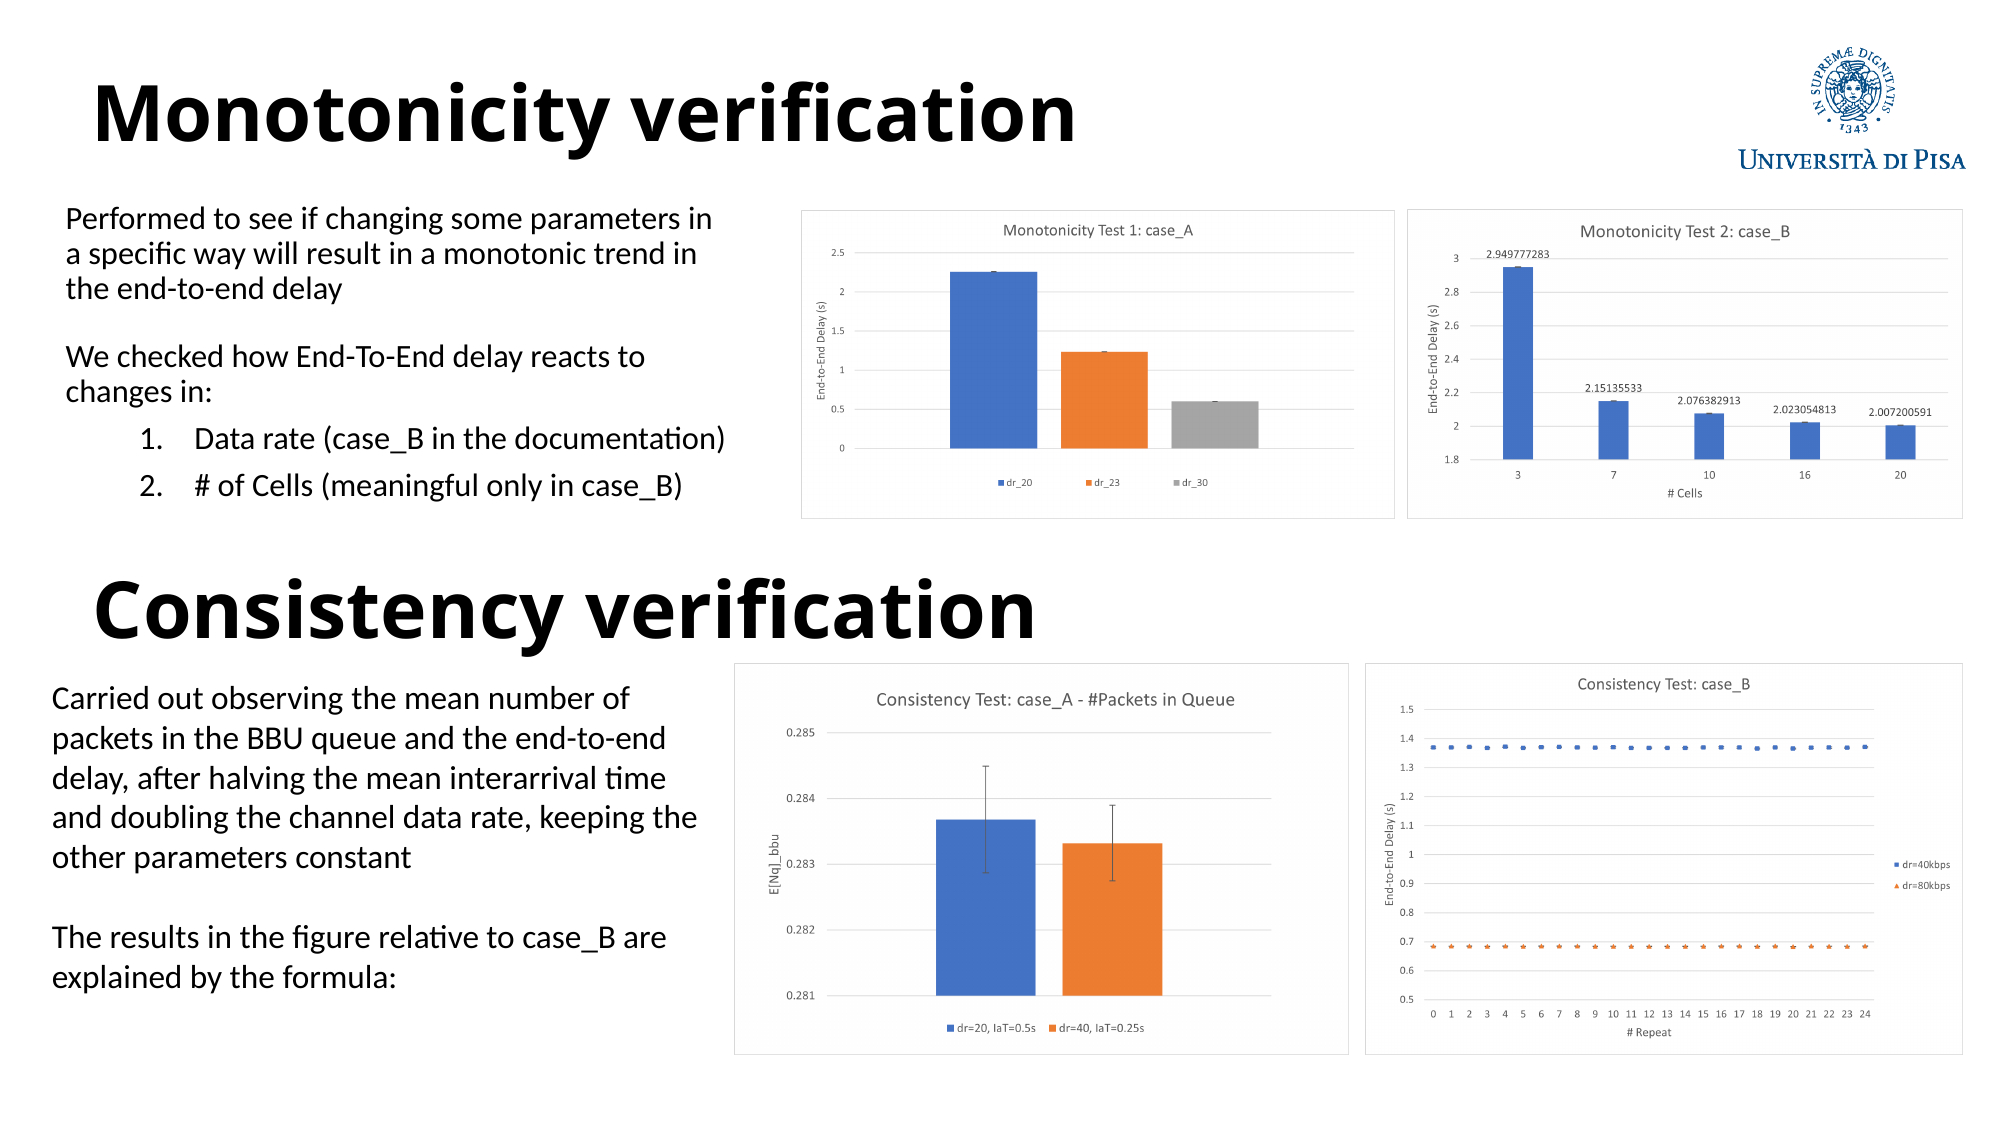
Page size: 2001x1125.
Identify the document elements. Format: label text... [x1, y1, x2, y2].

picture [1407, 209, 1963, 519]
picture [1738, 47, 1966, 169]
text_box Consistency verification [77, 563, 1952, 664]
list Performed to see if changing some parameters in a specific way will result in a monotonic trend in the end-to-end delay We checked how End-To-End delay reacts to changes in: Data rate (case_B in the documentation) # of Cells (meaningful only in case_B) [50, 193, 752, 545]
picture [1365, 663, 1963, 1055]
title Monotonicity verification [76, 66, 1611, 167]
picture [801, 210, 1395, 519]
picture [734, 663, 1349, 1055]
